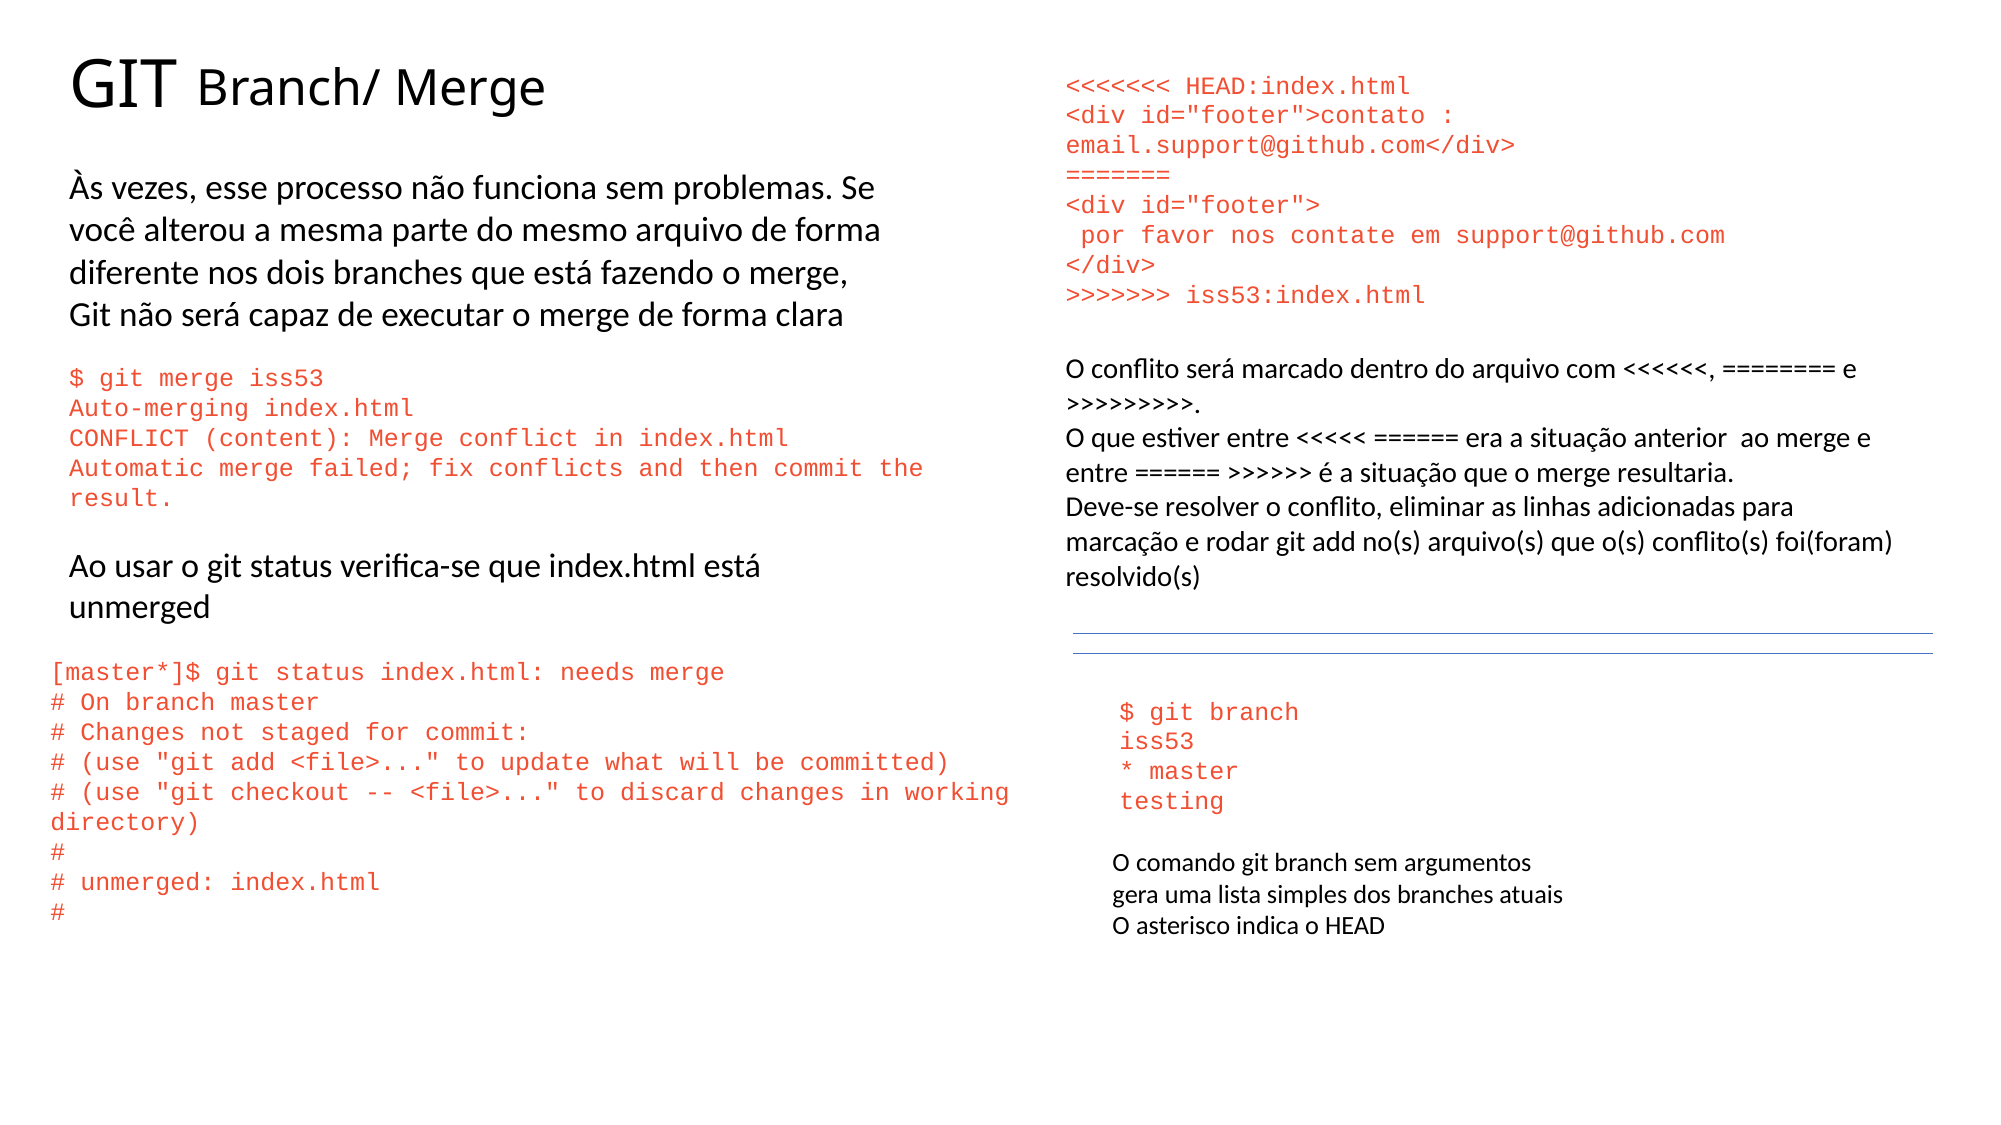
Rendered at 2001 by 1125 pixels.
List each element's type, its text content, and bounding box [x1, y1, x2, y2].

text_box $ git merge iss53 Auto-merging index.html CONFLICT (content): Merge conflict in index.html Automatic merge failed; fix conflicts and then commit the result. [54, 354, 949, 519]
text_box Às vezes, esse processo não funciona sem problemas. Se você alterou a mesma parte do mesmo arquivo de forma diferente nos dois branches que está fazendo o merge, Git não será capaz de executar o merge de forma clara [54, 157, 913, 354]
text_box Ao usar o git status verifica-se que index.html está unmerged [54, 535, 789, 634]
text_box [master*]$ git status index.html: needs merge # On branch master # Changes not staged for commit: # (use "git add <file>..." to update what will be committed) # (use "git checkout -- <file>..." to discard changes in working directory) # # unmerged: index.html # [35, 648, 1036, 933]
text_box $ git branch iss53 * master testing [1104, 687, 1330, 823]
text_box O conflito será marcado dentro do arquivo com <<<<<<, ======== e >>>>>>>>>. O que estiver entre <<<<< ====== era a situação anterior ao merge e entre ====== >>>>>> é a situação que o merge resultaria. Deve-se resolver o conflito, eliminar as linhas adicionadas para marcação e rodar git add no(s) arquivo(s) que o(s) conflito(s) foi(foram) resolvido(s) [1050, 342, 1909, 600]
text_box GIT [54, 36, 222, 130]
title Branch/ Merge [181, 42, 605, 124]
text_box <<<<<<< HEAD:index.html <div id="footer">contato : email.support@github.com</div> ======= <div id="footer"> por favor nos contate em support@github.com </div> >>>>>>> iss53:index.html [1050, 61, 1819, 316]
text_box O comando git branch sem argumentos gera uma lista simples dos branches atuais O asterisco indica o HEAD [1097, 838, 1589, 975]
